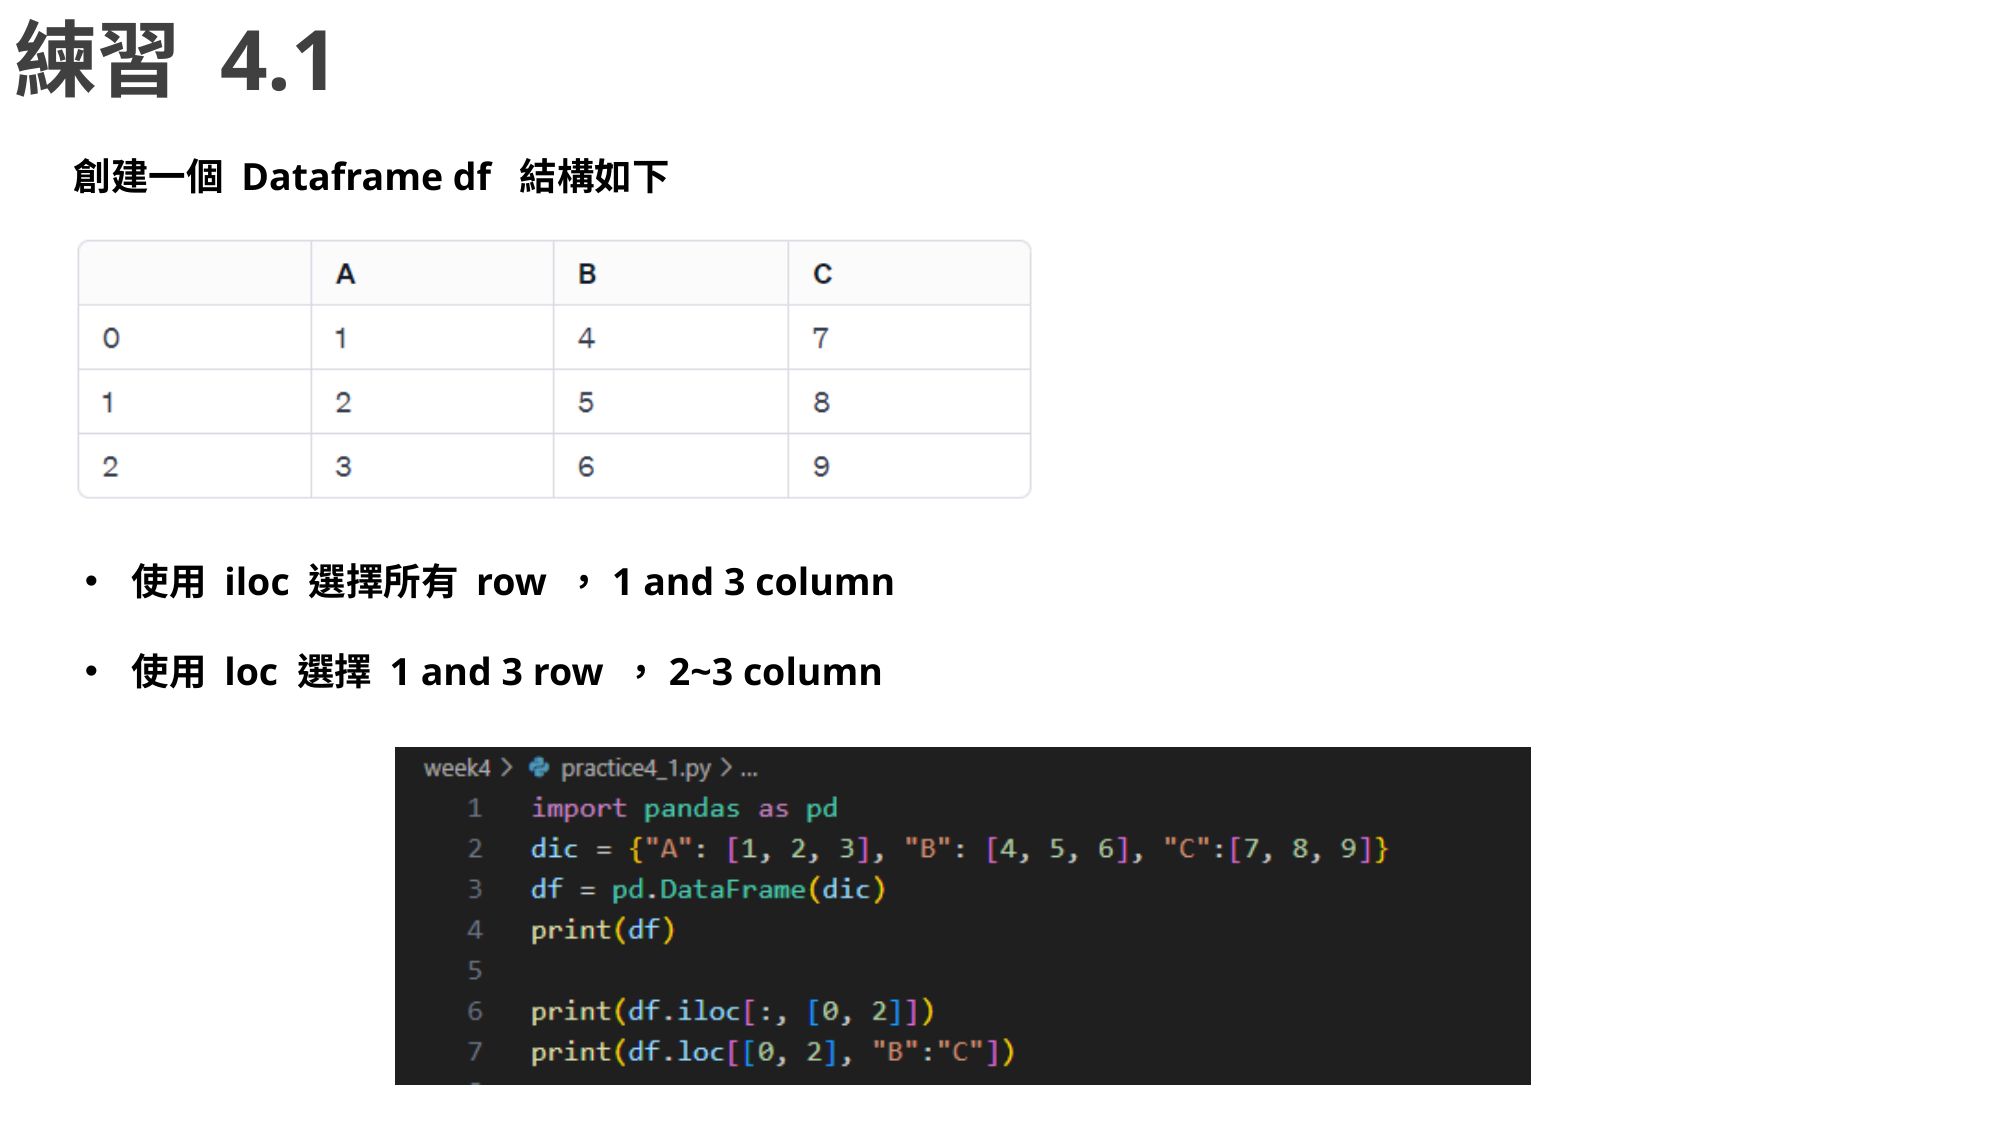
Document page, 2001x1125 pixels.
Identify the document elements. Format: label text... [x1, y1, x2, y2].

text_box 創建一個 Dataframe df 結構如下 [59, 145, 685, 206]
text_box 使用 iloc 選擇所有 row ，1 and 3 column 使用 loc 選擇 1 and 3 row ，2~3 column [70, 550, 1605, 746]
picture [70, 237, 1038, 502]
picture [395, 747, 1531, 1085]
text_box 練習 4.1 [0, 0, 2000, 115]
